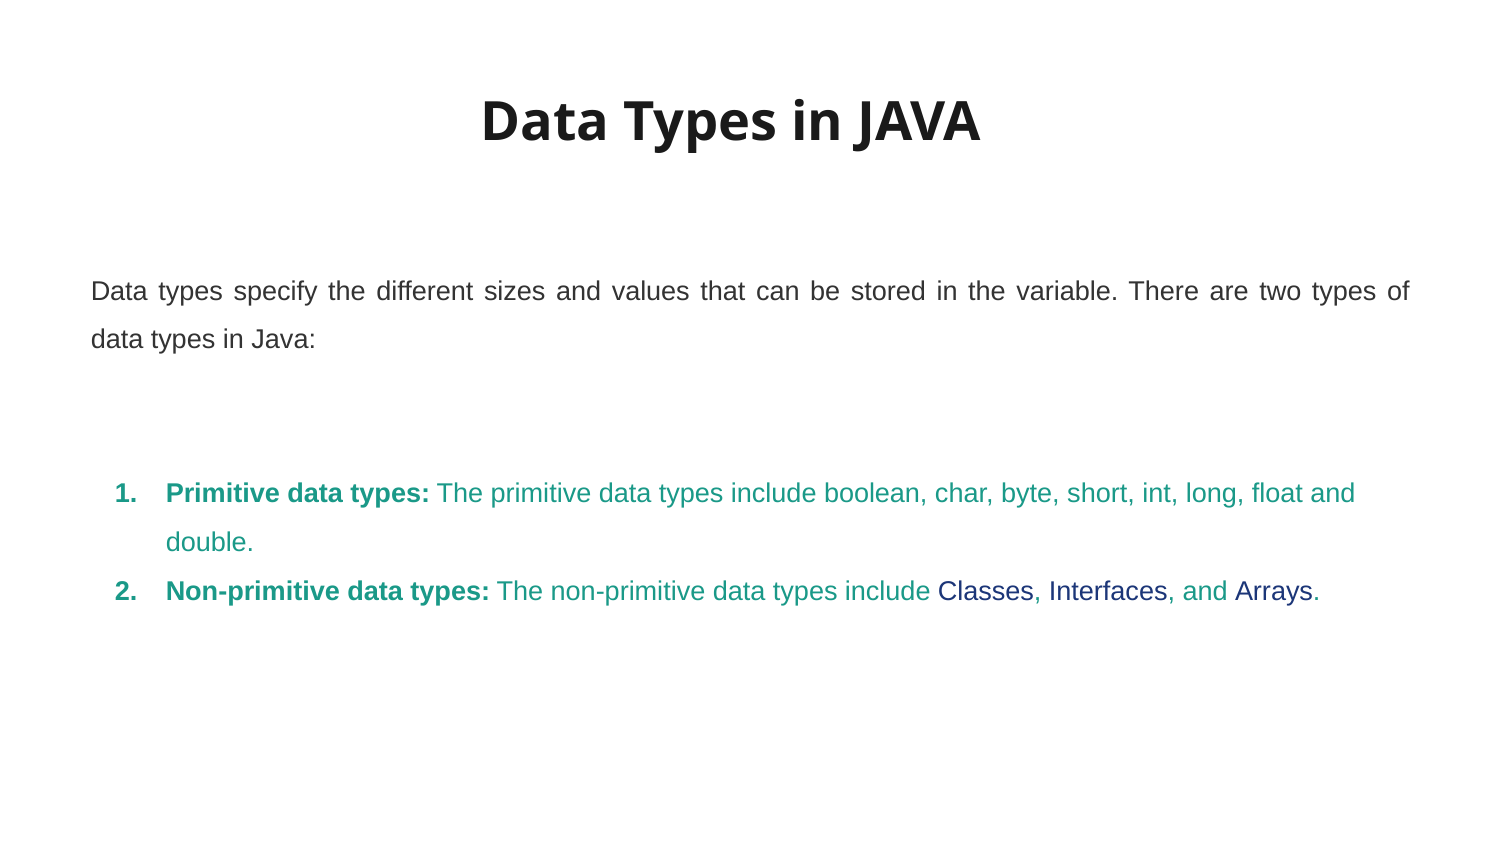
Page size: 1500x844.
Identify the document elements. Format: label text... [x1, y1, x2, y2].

text_box Data types specify the different sizes and values that can be stored in the variable. There are two types of data types in Java: Primitive data types: The primitive data types include boolean, char, byte, short, int, long, float and double. Non-primitive data types: The non-primitive data types include Classes, Interfaces, and Arrays. [75, 241, 1425, 621]
title Data Types in JAVA [152, 80, 1310, 169]
